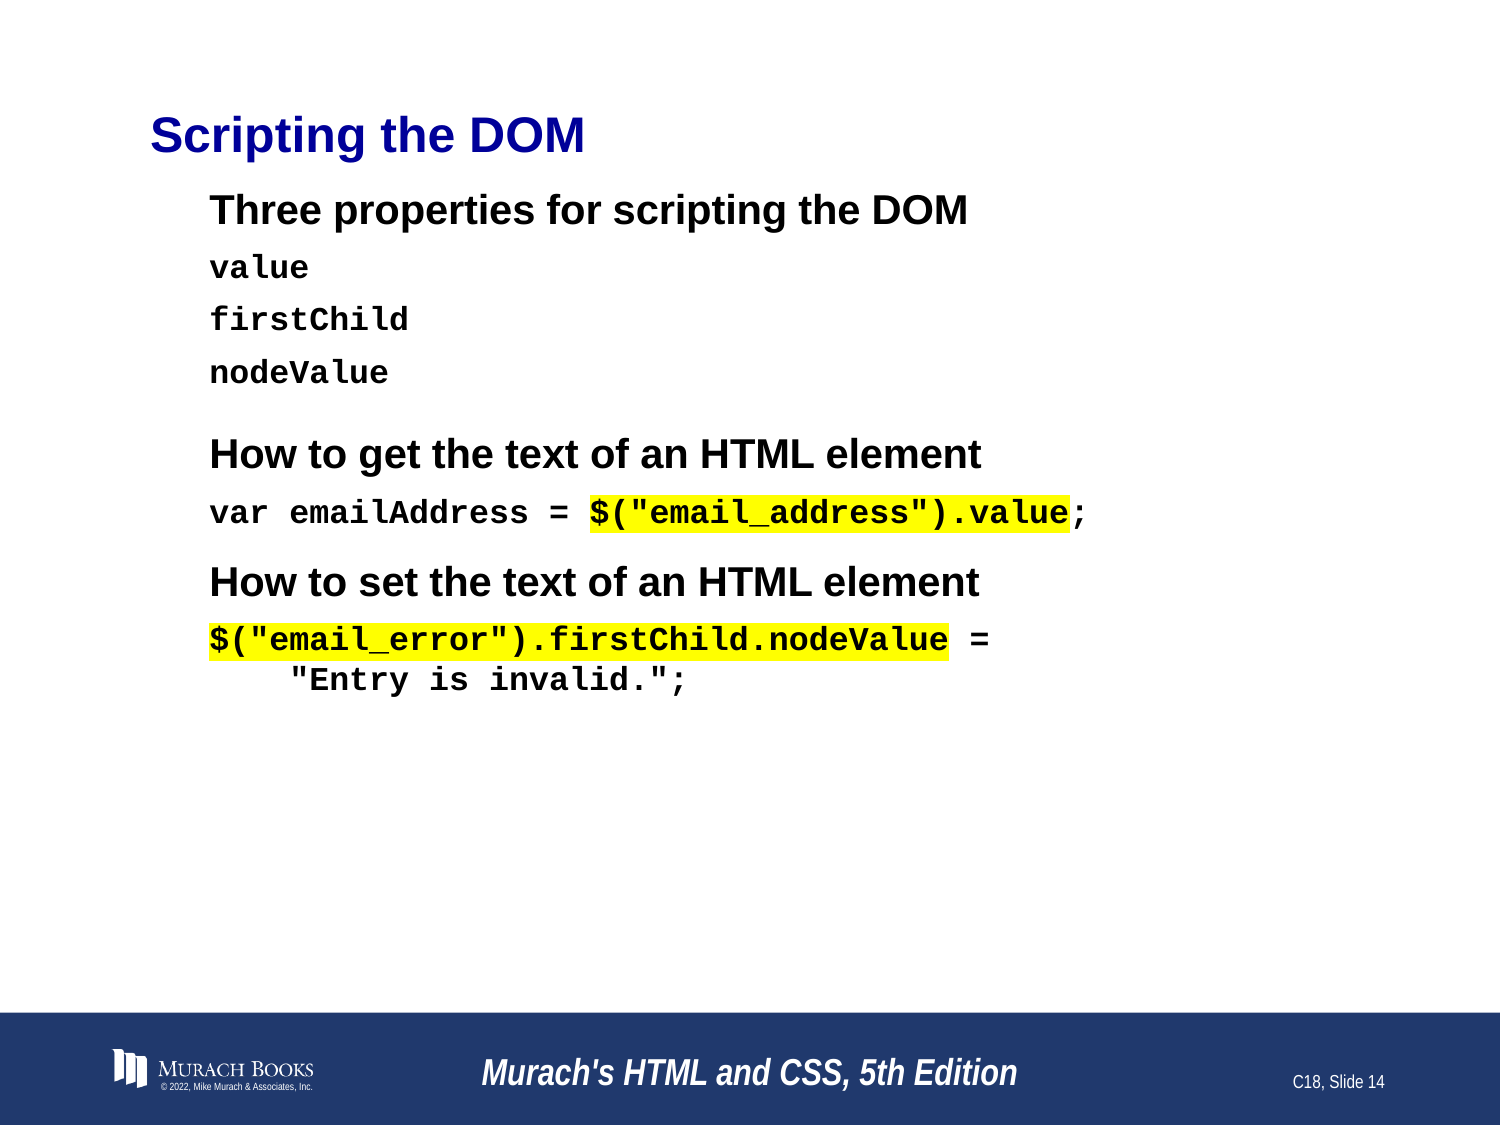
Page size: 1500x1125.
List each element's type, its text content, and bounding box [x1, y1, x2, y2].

footer © 2022, Mike Murach & Associates, Inc. [12, 1025, 463, 1100]
slide_number C18, Slide 14 [1087, 1025, 1400, 1100]
list Three properties for scripting the DOM value firstChild nodeValue How to get the text of an HTML element var emailAddress = $("email_address").value; How to set the text of an HTML element $("email_error").firstChild.nodeValue = "Entry is invalid."; [137, 174, 1350, 975]
title Scripting the DOM [150, 102, 1350, 164]
slide_number Murach's HTML and CSS, 5th Edition [463, 1025, 1050, 1100]
